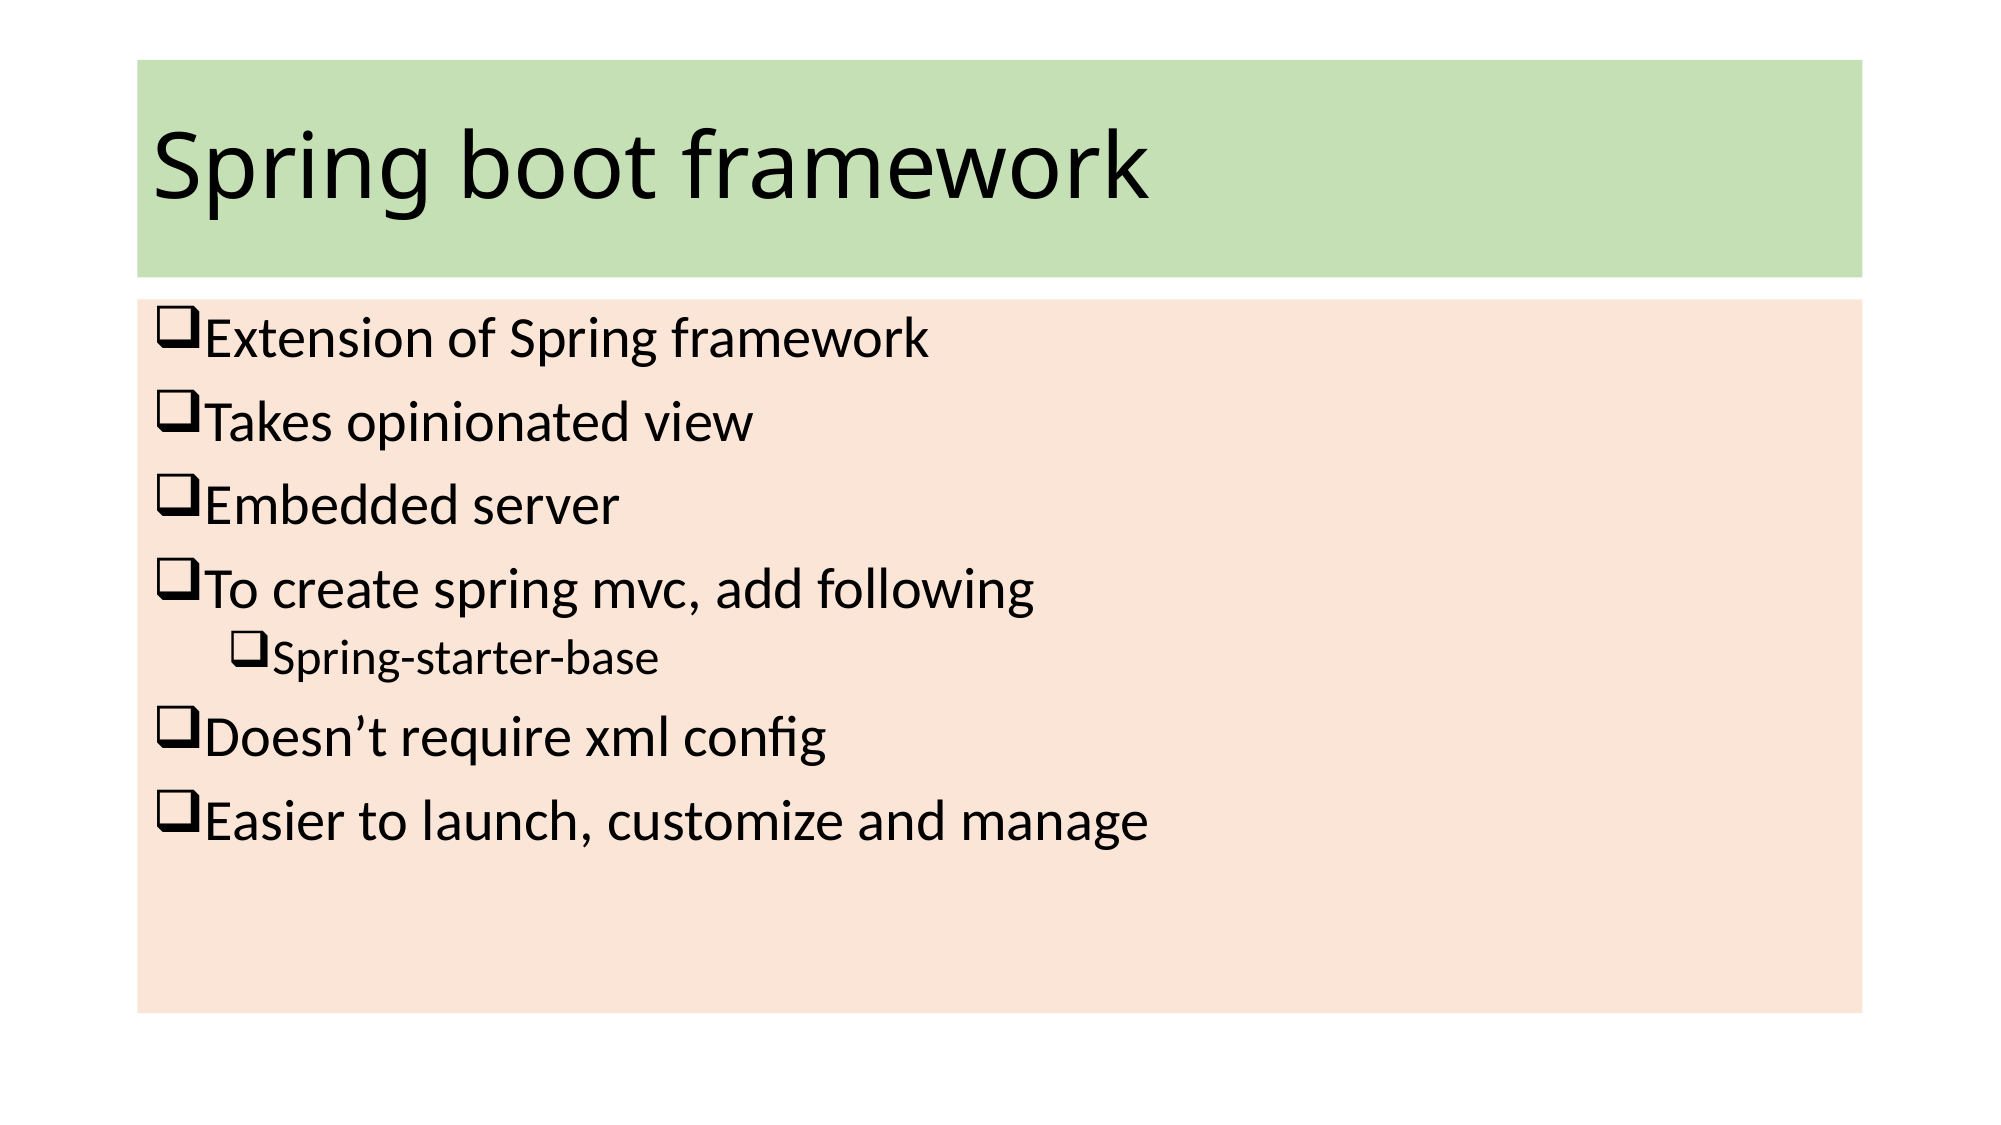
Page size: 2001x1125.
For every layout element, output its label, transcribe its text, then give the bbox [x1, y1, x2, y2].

title Spring boot framework [137, 59, 1863, 278]
list Extension of Spring framework Takes opinionated view Embedded server To create spring mvc, add following Spring-starter-base Doesn’t require xml config Easier to launch, customize and manage [137, 299, 1863, 1014]
